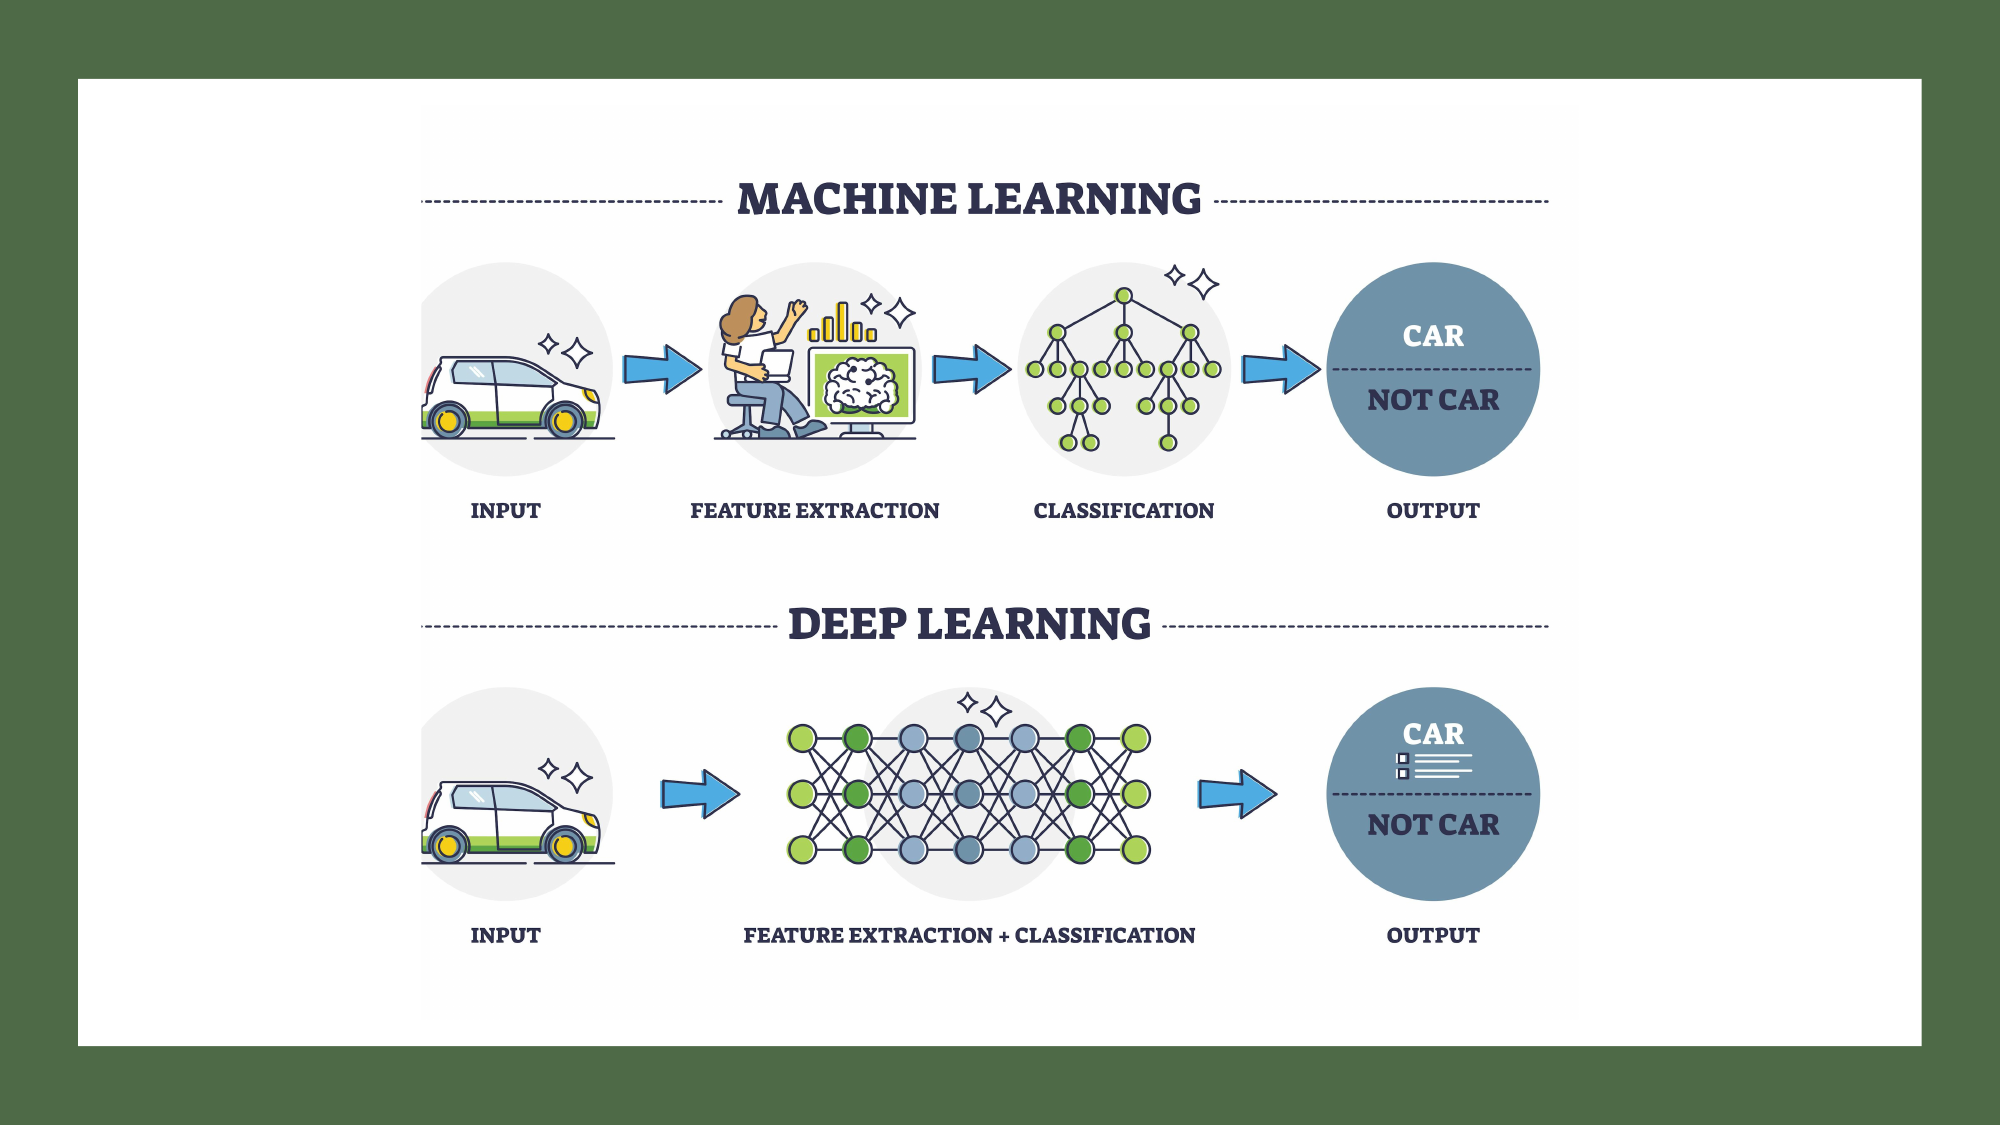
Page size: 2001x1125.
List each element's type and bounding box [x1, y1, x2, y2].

text_box [0, 0, 2000, 1125]
list [420, 104, 1580, 1020]
text_box [77, 77, 1923, 1048]
